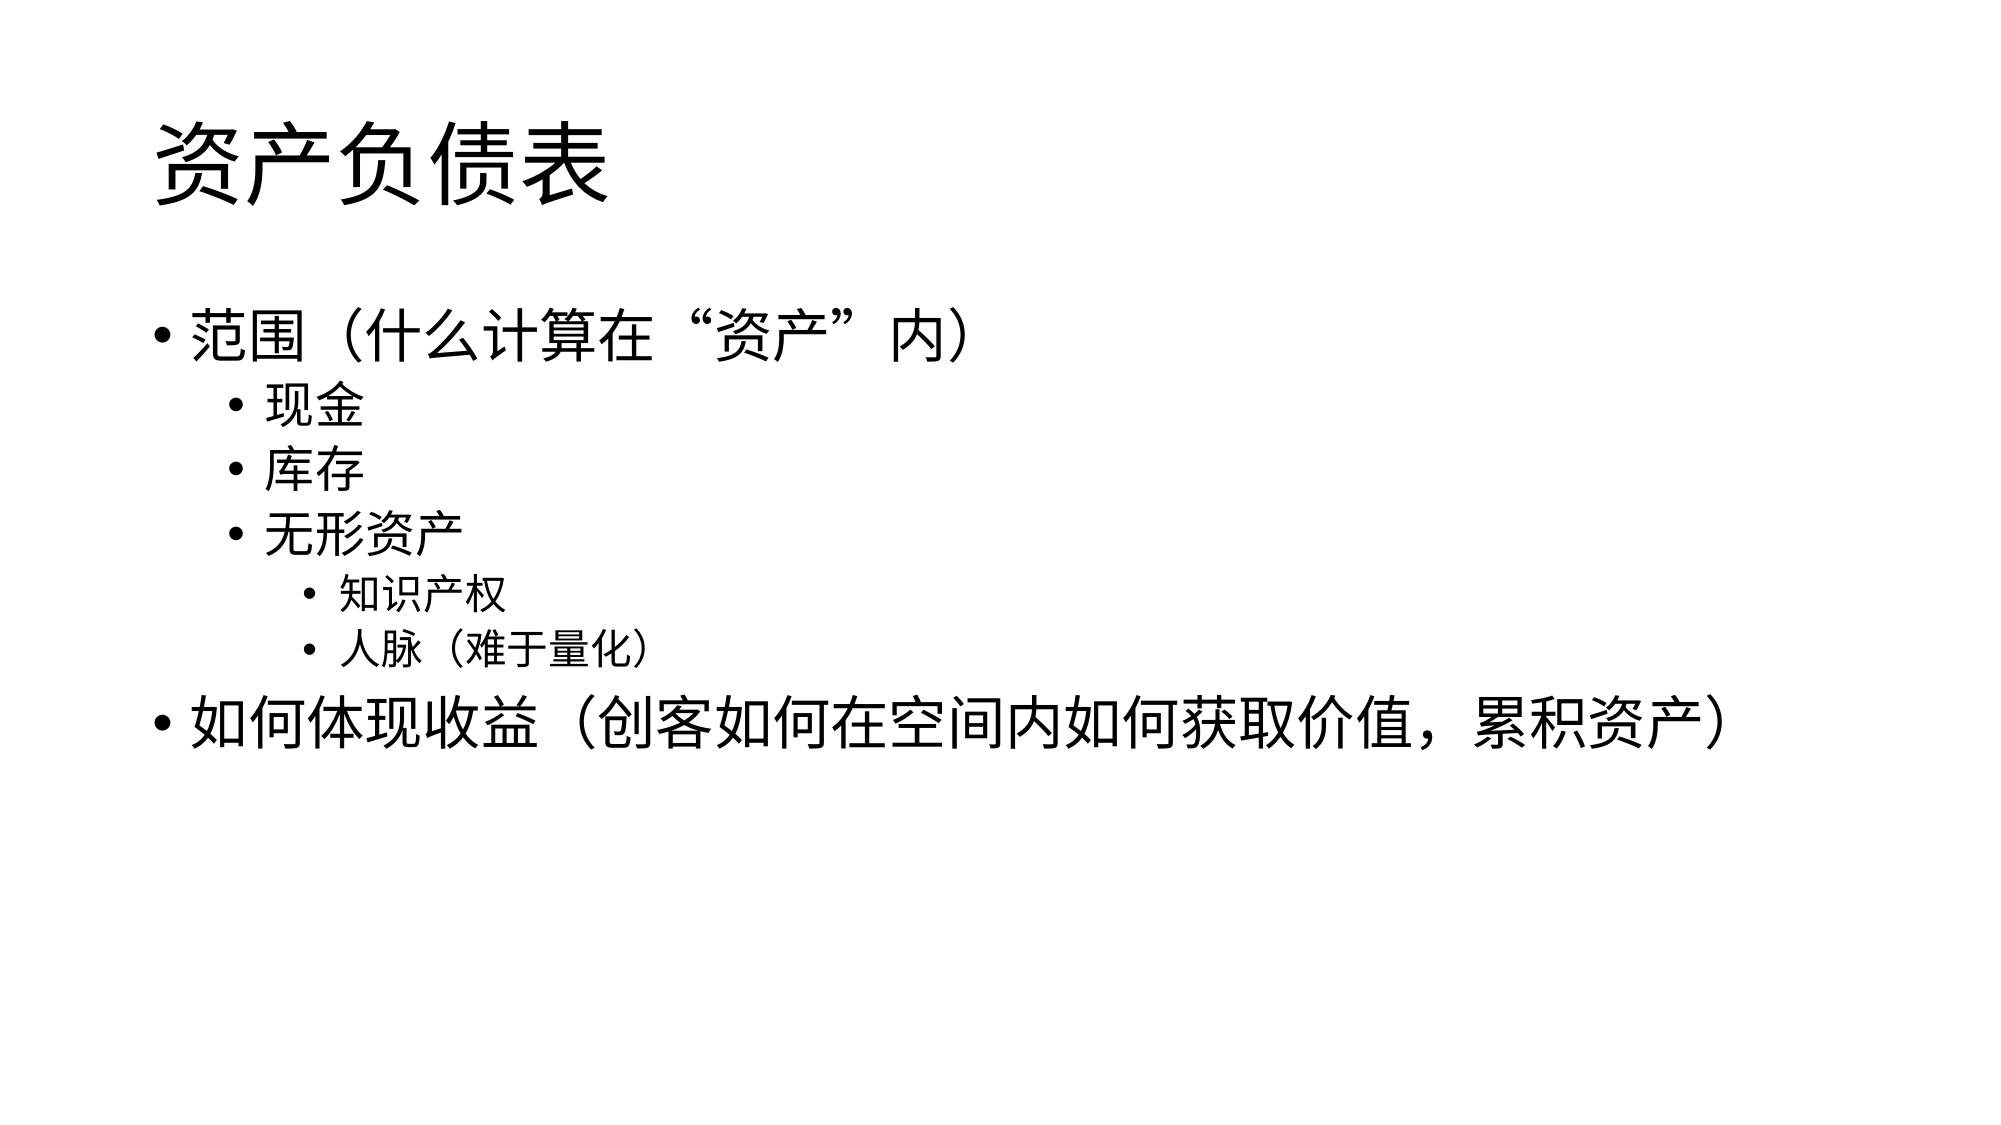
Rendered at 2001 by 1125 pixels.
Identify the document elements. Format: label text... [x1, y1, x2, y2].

title 资产负债表 [137, 59, 1863, 278]
list 范围（什么计算在“资产”内） 现金 库存 无形资产 知识产权 人脉（难于量化） 如何体现收益（创客如何在空间内如何获取价值，累积资产） [137, 299, 1863, 1014]
